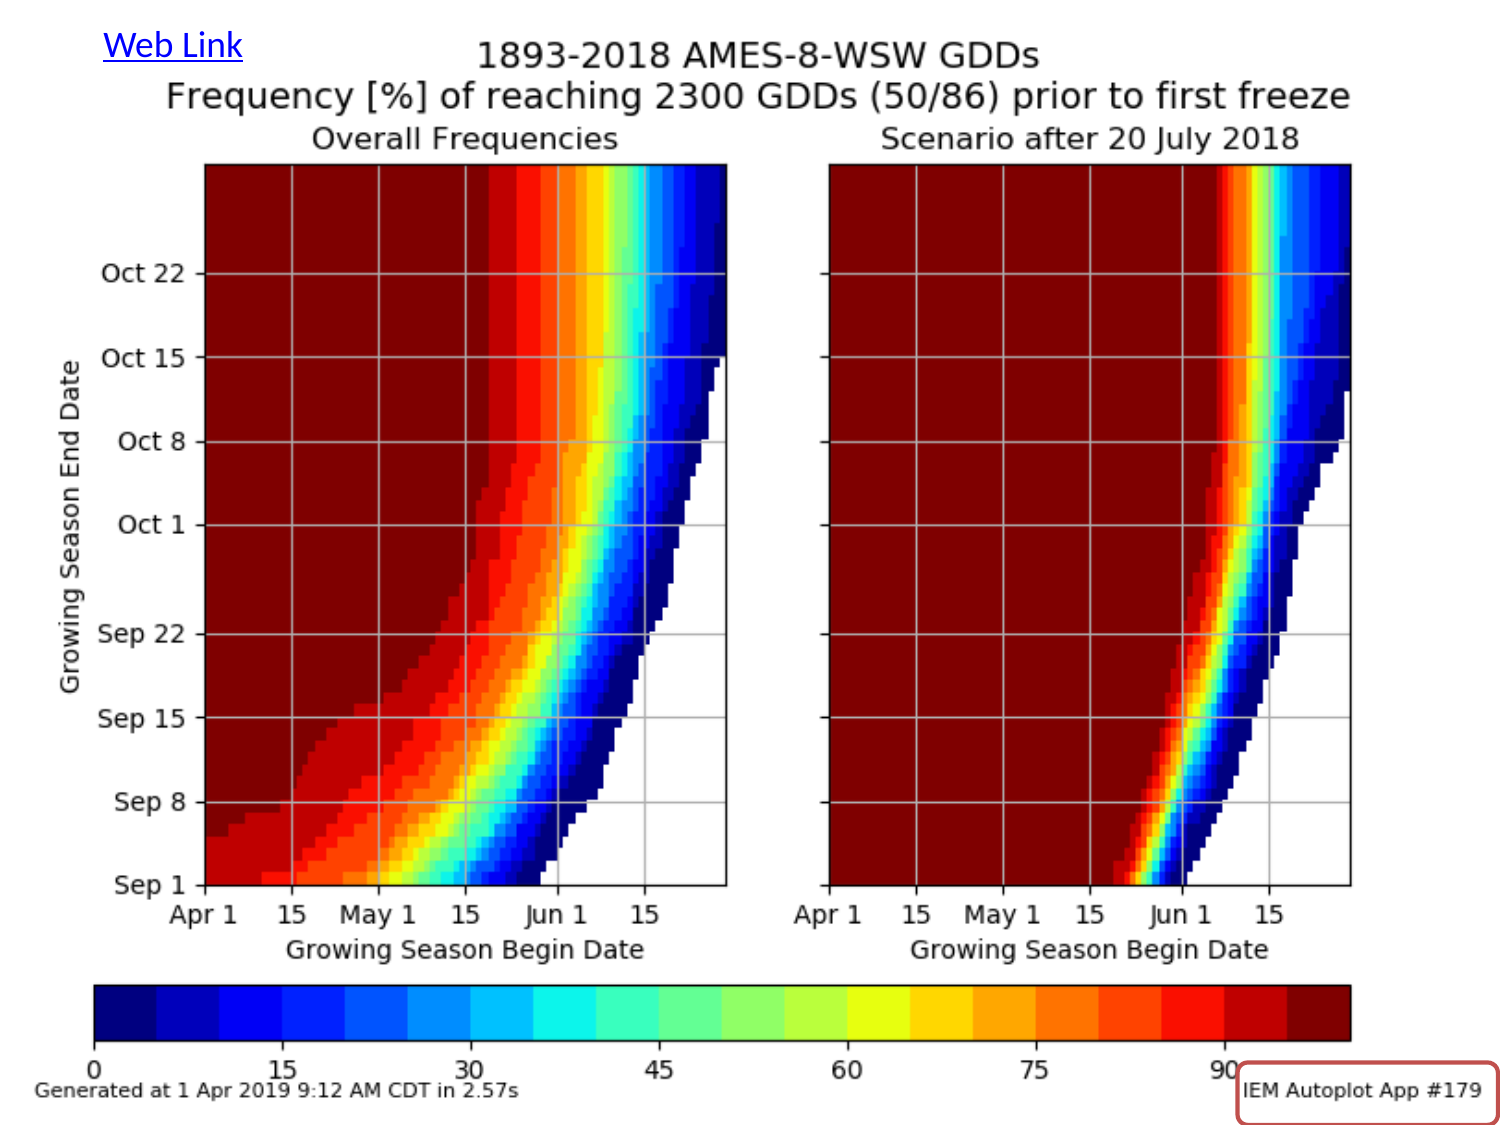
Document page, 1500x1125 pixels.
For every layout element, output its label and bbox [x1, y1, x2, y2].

list [20, 0, 1499, 1107]
text_box [1235, 1114, 1500, 1125]
